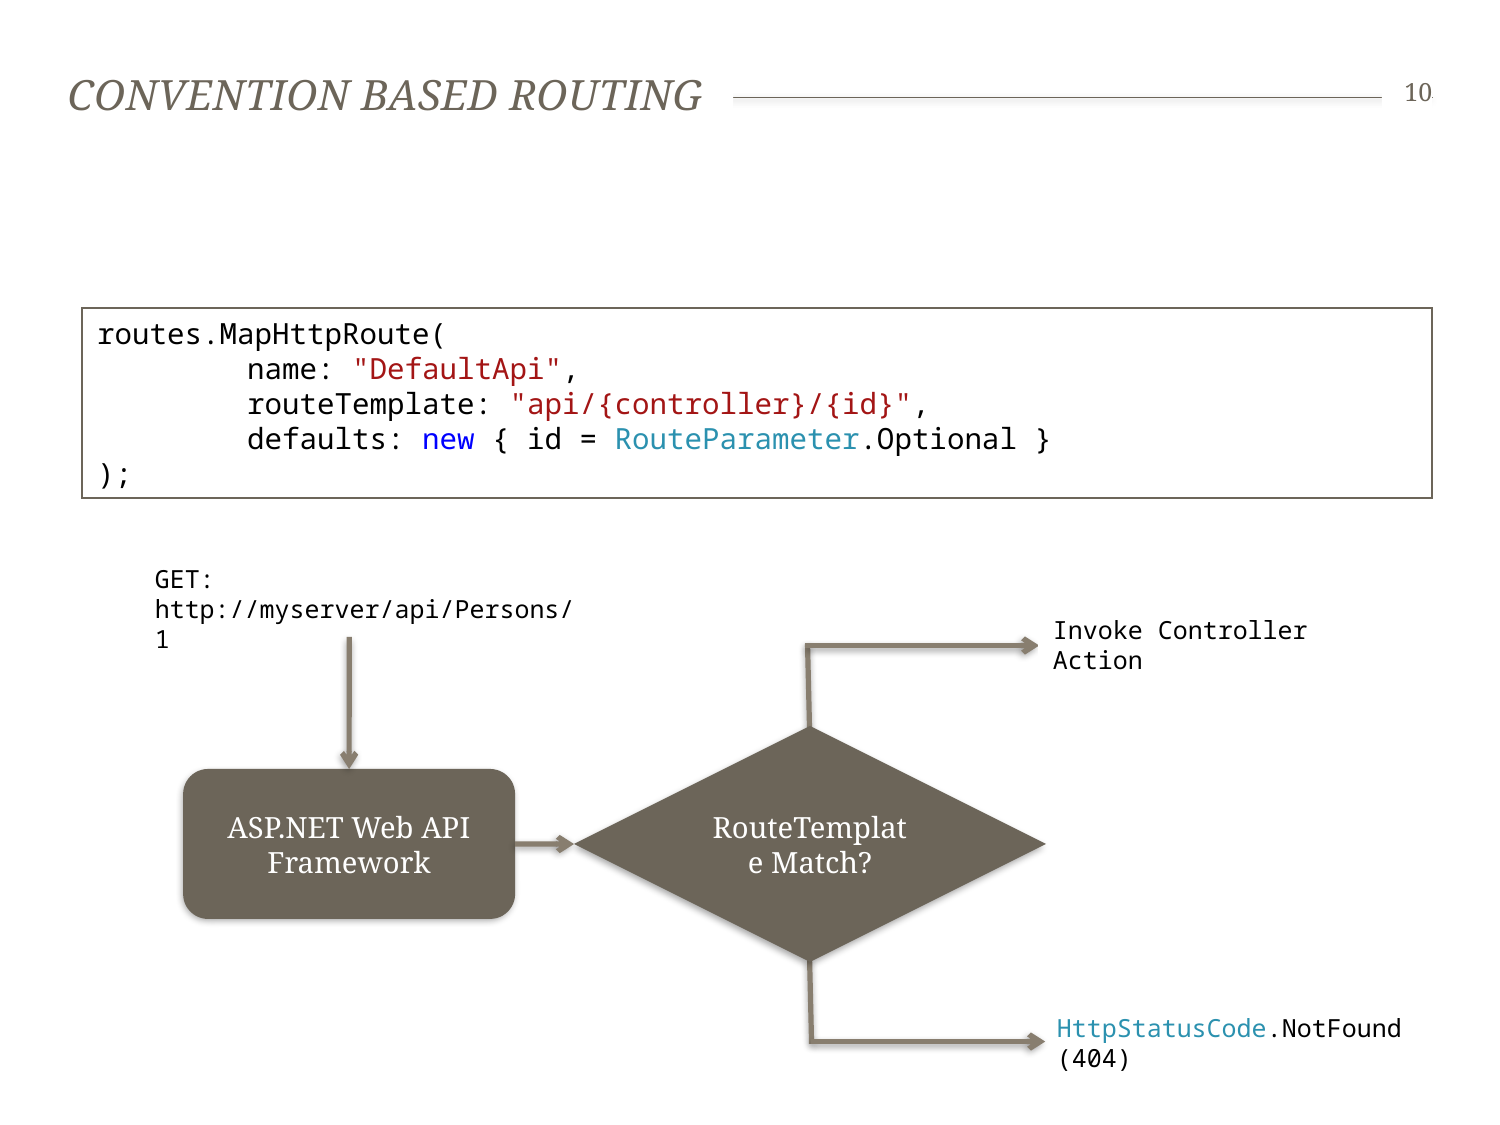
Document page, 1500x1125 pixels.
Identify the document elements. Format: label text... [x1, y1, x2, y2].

text_box HttpStatusCode.NotFound (404) [1041, 1004, 1500, 1080]
text_box ASP.NET Web API Framework [182, 768, 516, 920]
text_box routes.MapHttpRoute( name: "DefaultApi", routeTemplate: "api/{controller}/{id}", defaults: new { id = RouteParameter.Optional } ); [82, 308, 1433, 498]
text_box RouteTemplate Match? [574, 727, 1047, 961]
text_box Invoke Controller Action [1038, 607, 1416, 683]
slide_number 10 [1381, 70, 1433, 117]
text_box GET: http://myserver/api/Persons/1 [140, 556, 600, 661]
title Convention based Routing [52, 68, 734, 120]
